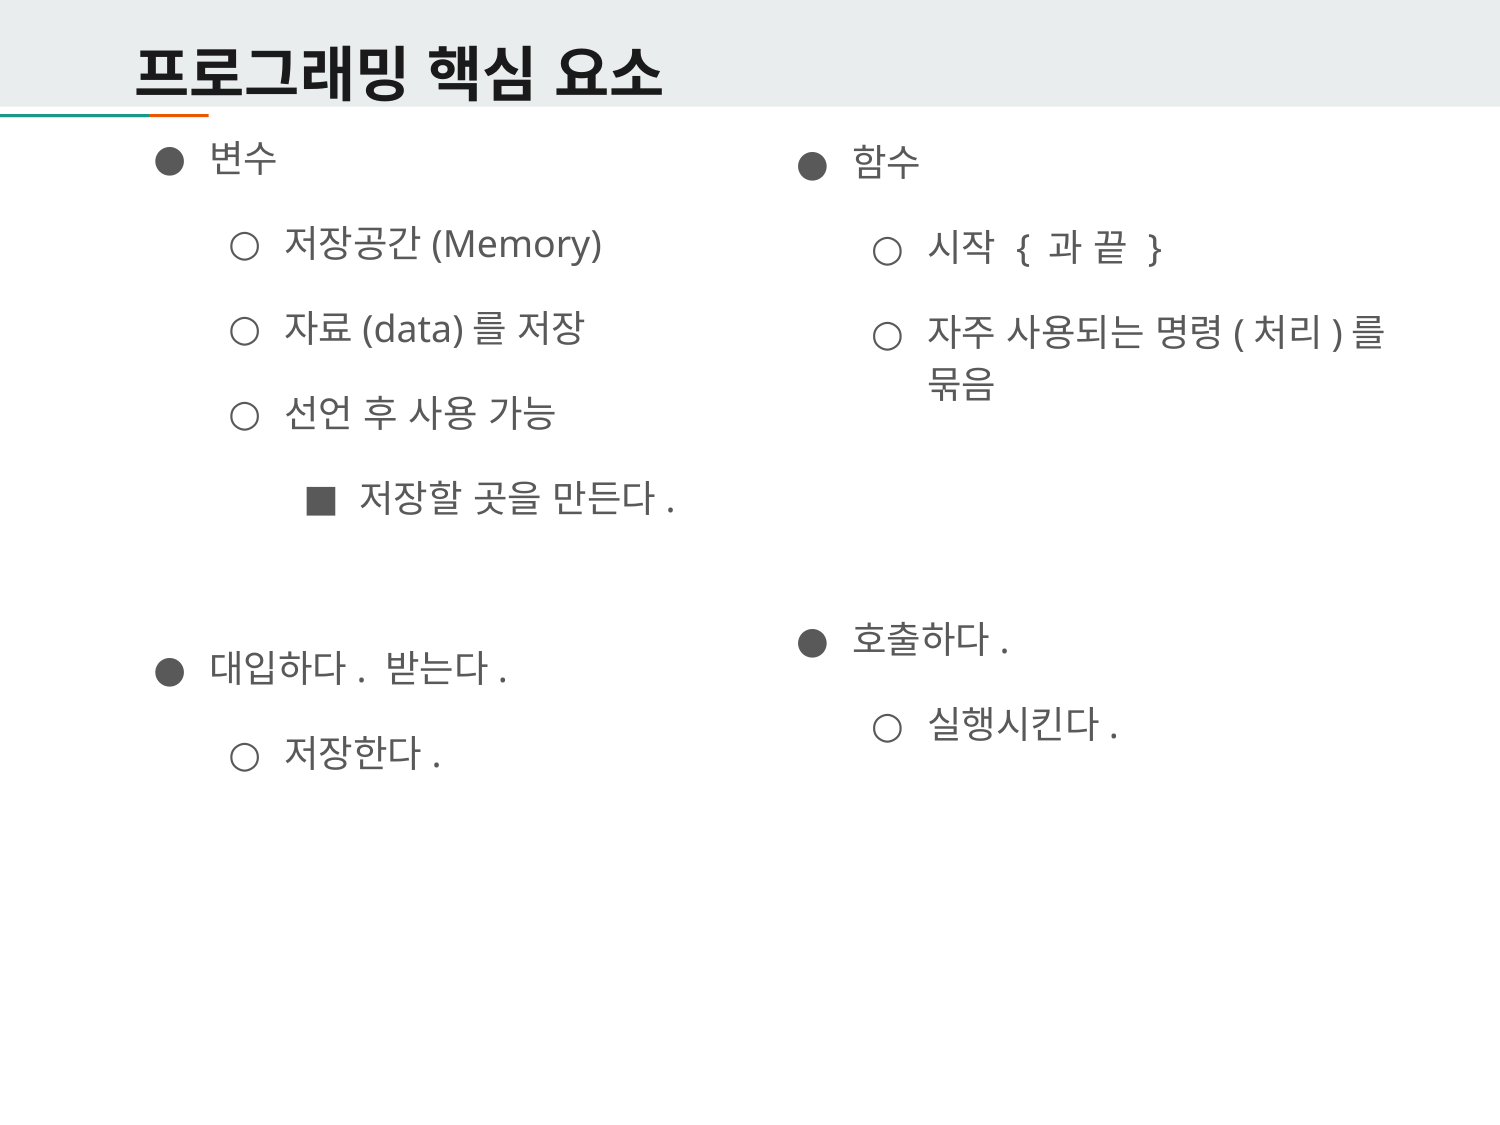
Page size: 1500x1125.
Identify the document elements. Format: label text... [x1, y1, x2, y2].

title 프로그래밍 핵심 요소 [119, 13, 1381, 120]
list 변수 저장공간(Memory) 자료(data)를 저장 선언 후 사용 가능 저장할 곳을 만든다. 대입하다. 받는다. 저장한다. [119, 120, 1401, 950]
list 함수 시작 { 과 끝 } 자주 사용되는 명령(처리)를 묶음 호출하다. 실행시킨다. [762, 125, 1425, 868]
